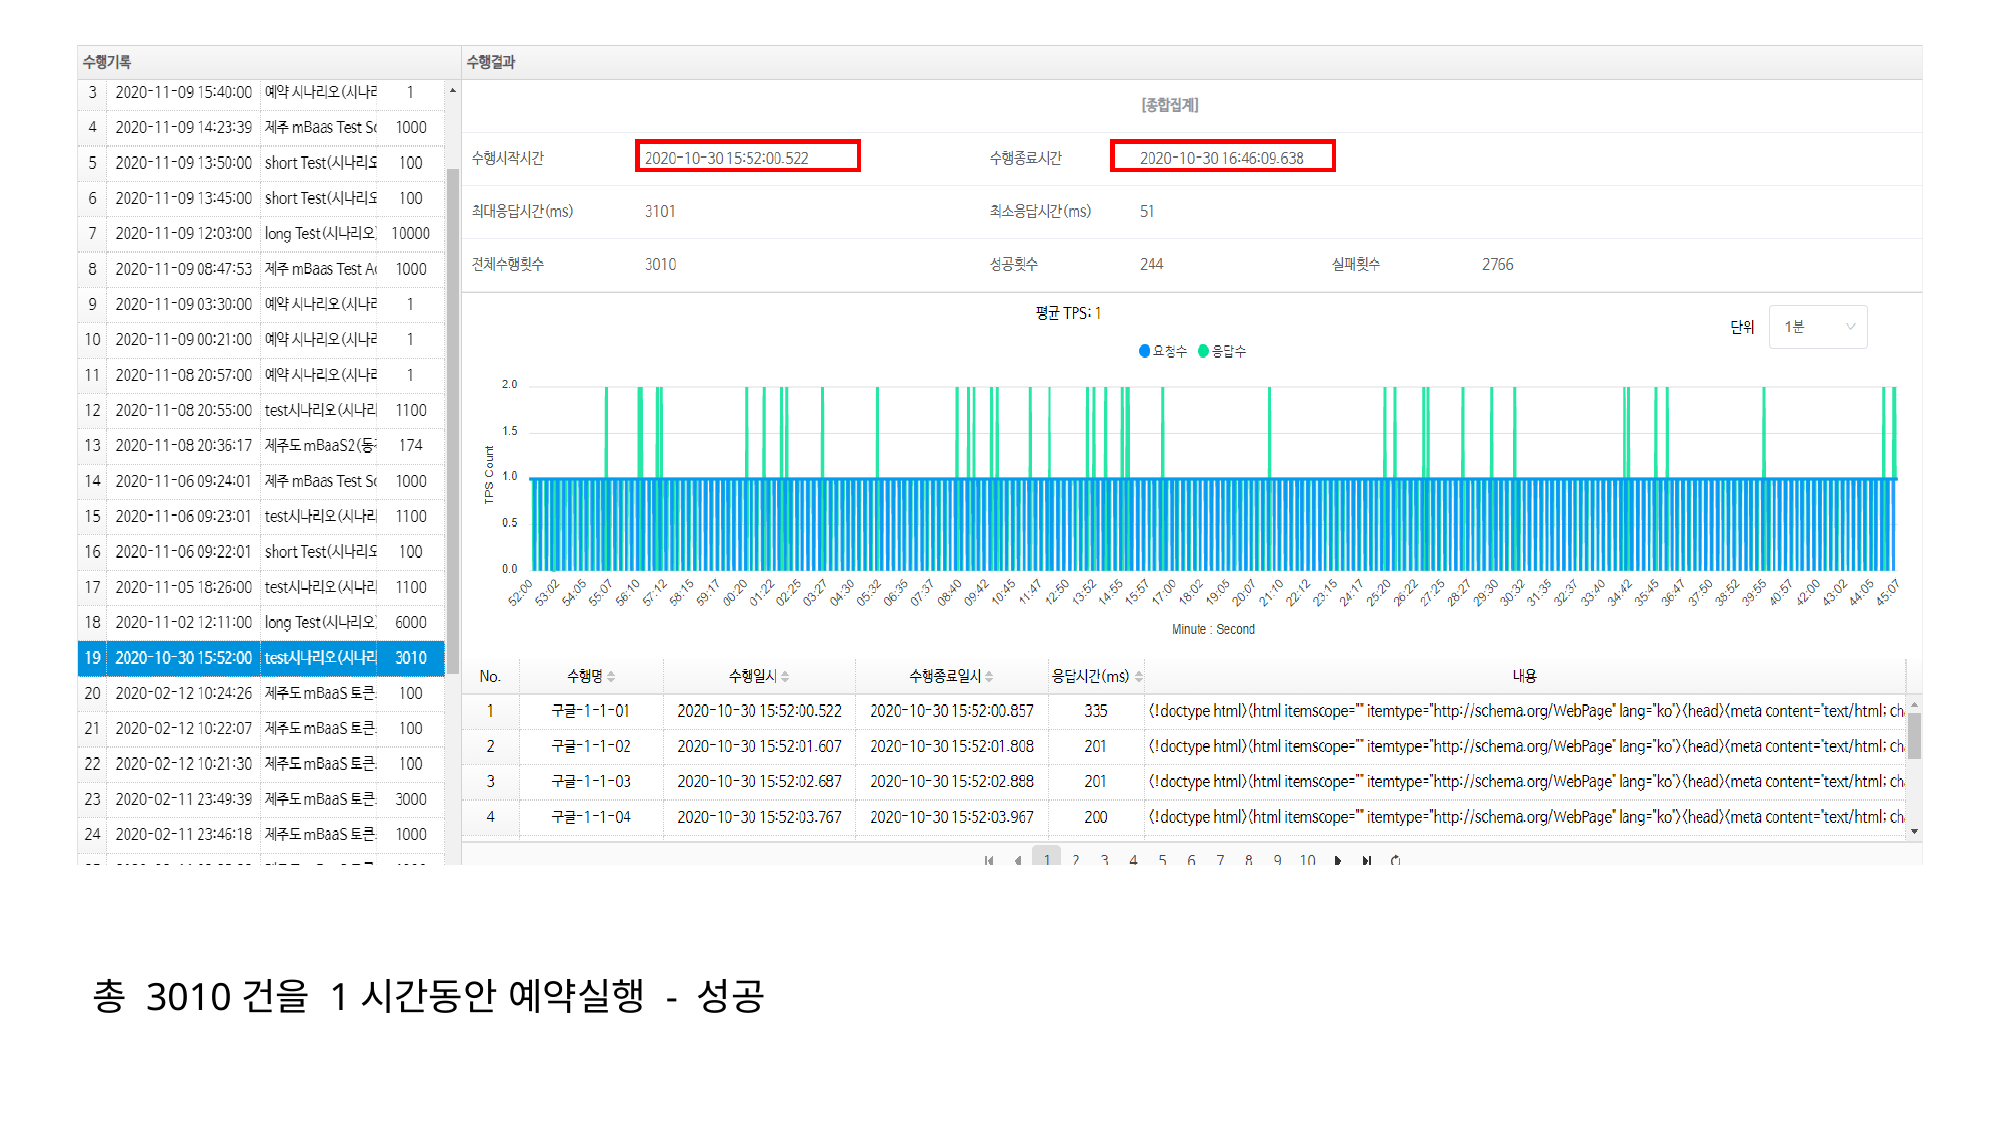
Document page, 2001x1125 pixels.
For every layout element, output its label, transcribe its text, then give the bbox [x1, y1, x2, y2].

picture [77, 37, 1923, 865]
text_box 총 3010건을 1시간동안 예약실행 - 성공 [77, 965, 782, 1026]
